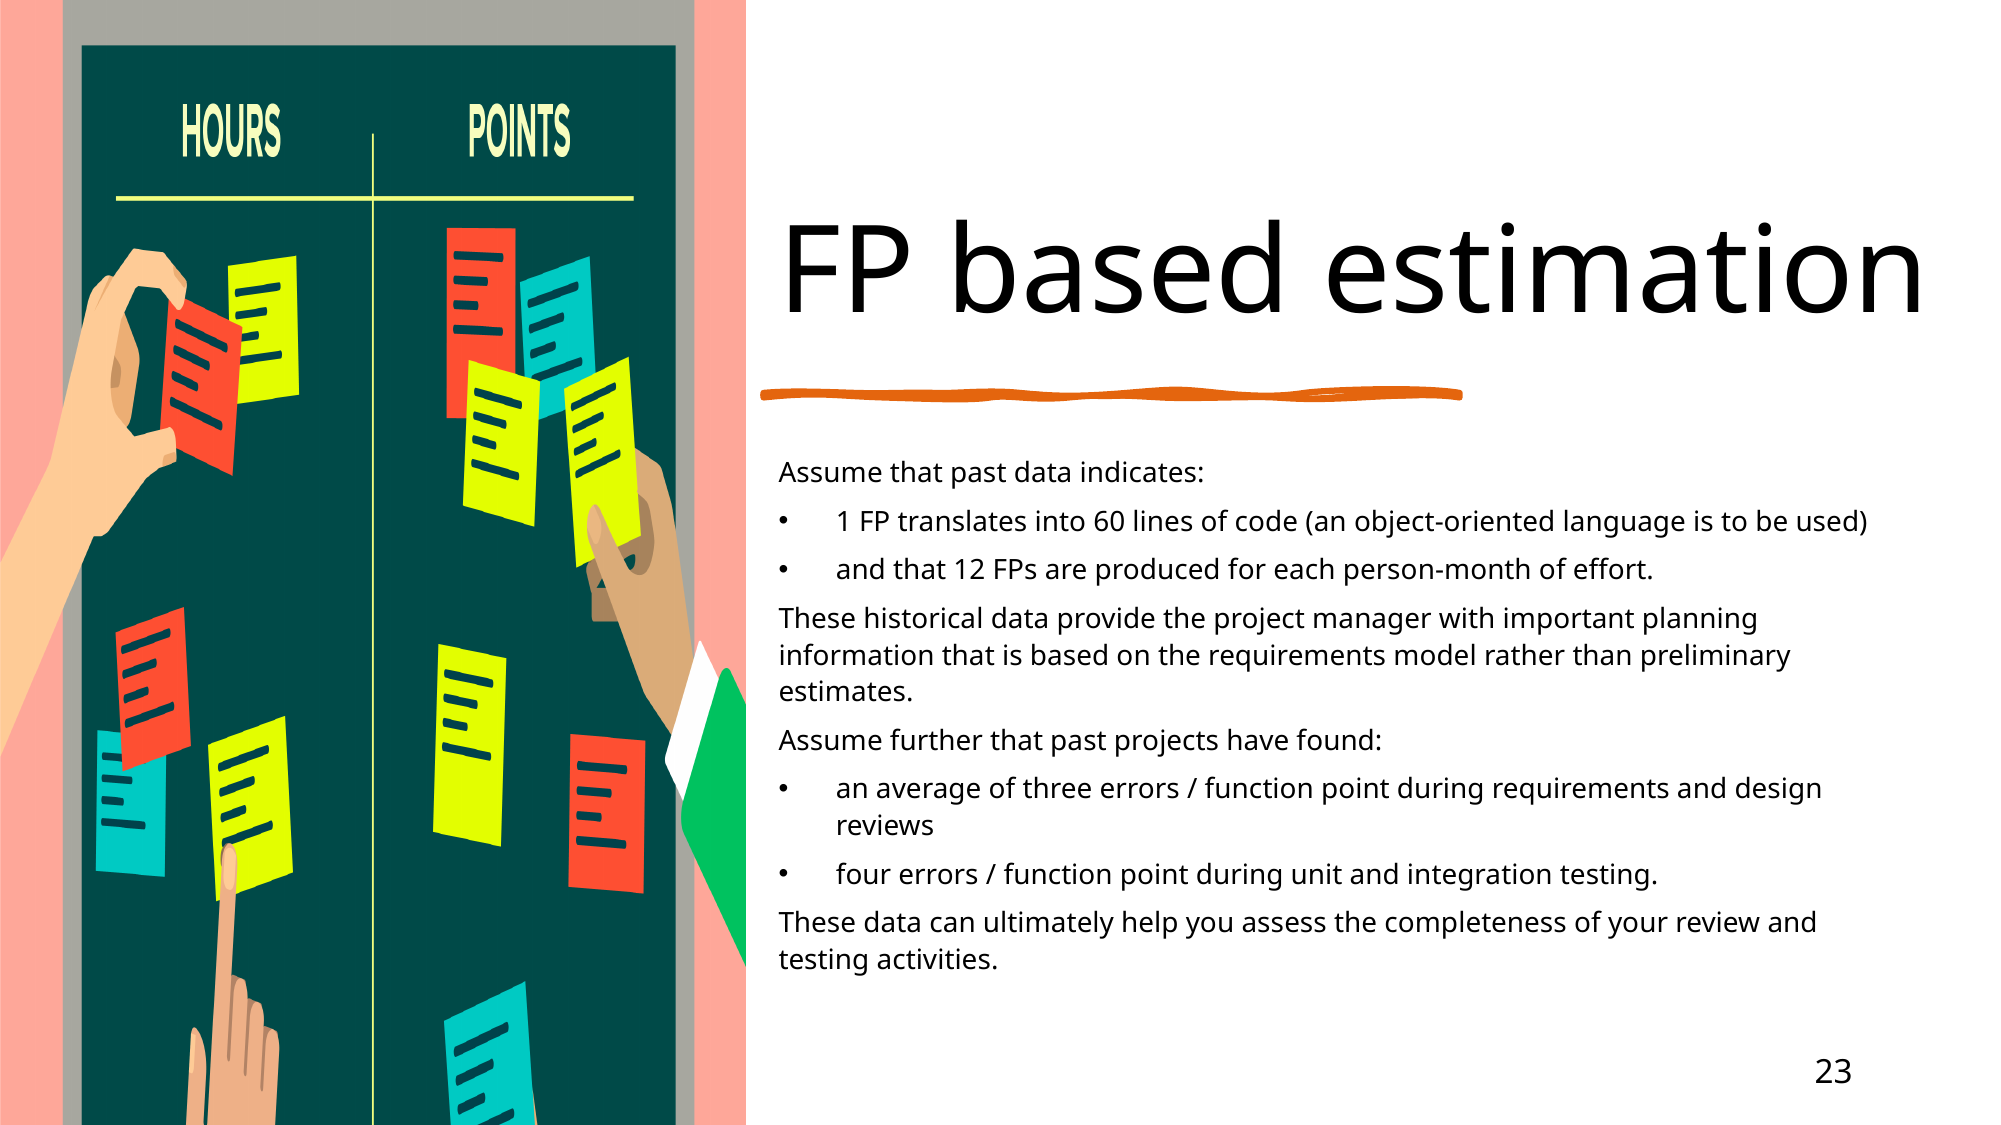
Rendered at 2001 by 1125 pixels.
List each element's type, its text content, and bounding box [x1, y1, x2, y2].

picture [0, 0, 746, 1125]
title FP based estimation [763, 51, 1953, 344]
slide_number 23 [1417, 1042, 1868, 1103]
list Assume that past data indicates: 1 FP translates into 60 lines of code (an object-oriented language is to be used) and that 12 FPs are produced for each person-month of effort. These historical data provide the project manager with important planning information that is based on the requirements model rather than preliminary estimates. Assume further that past projects have found: an average of three errors / function point during requirements and design reviews four errors / function point during unit and integration testing. These data can ultimately help you assess the completeness of your review and testing activities. [763, 443, 1895, 1016]
